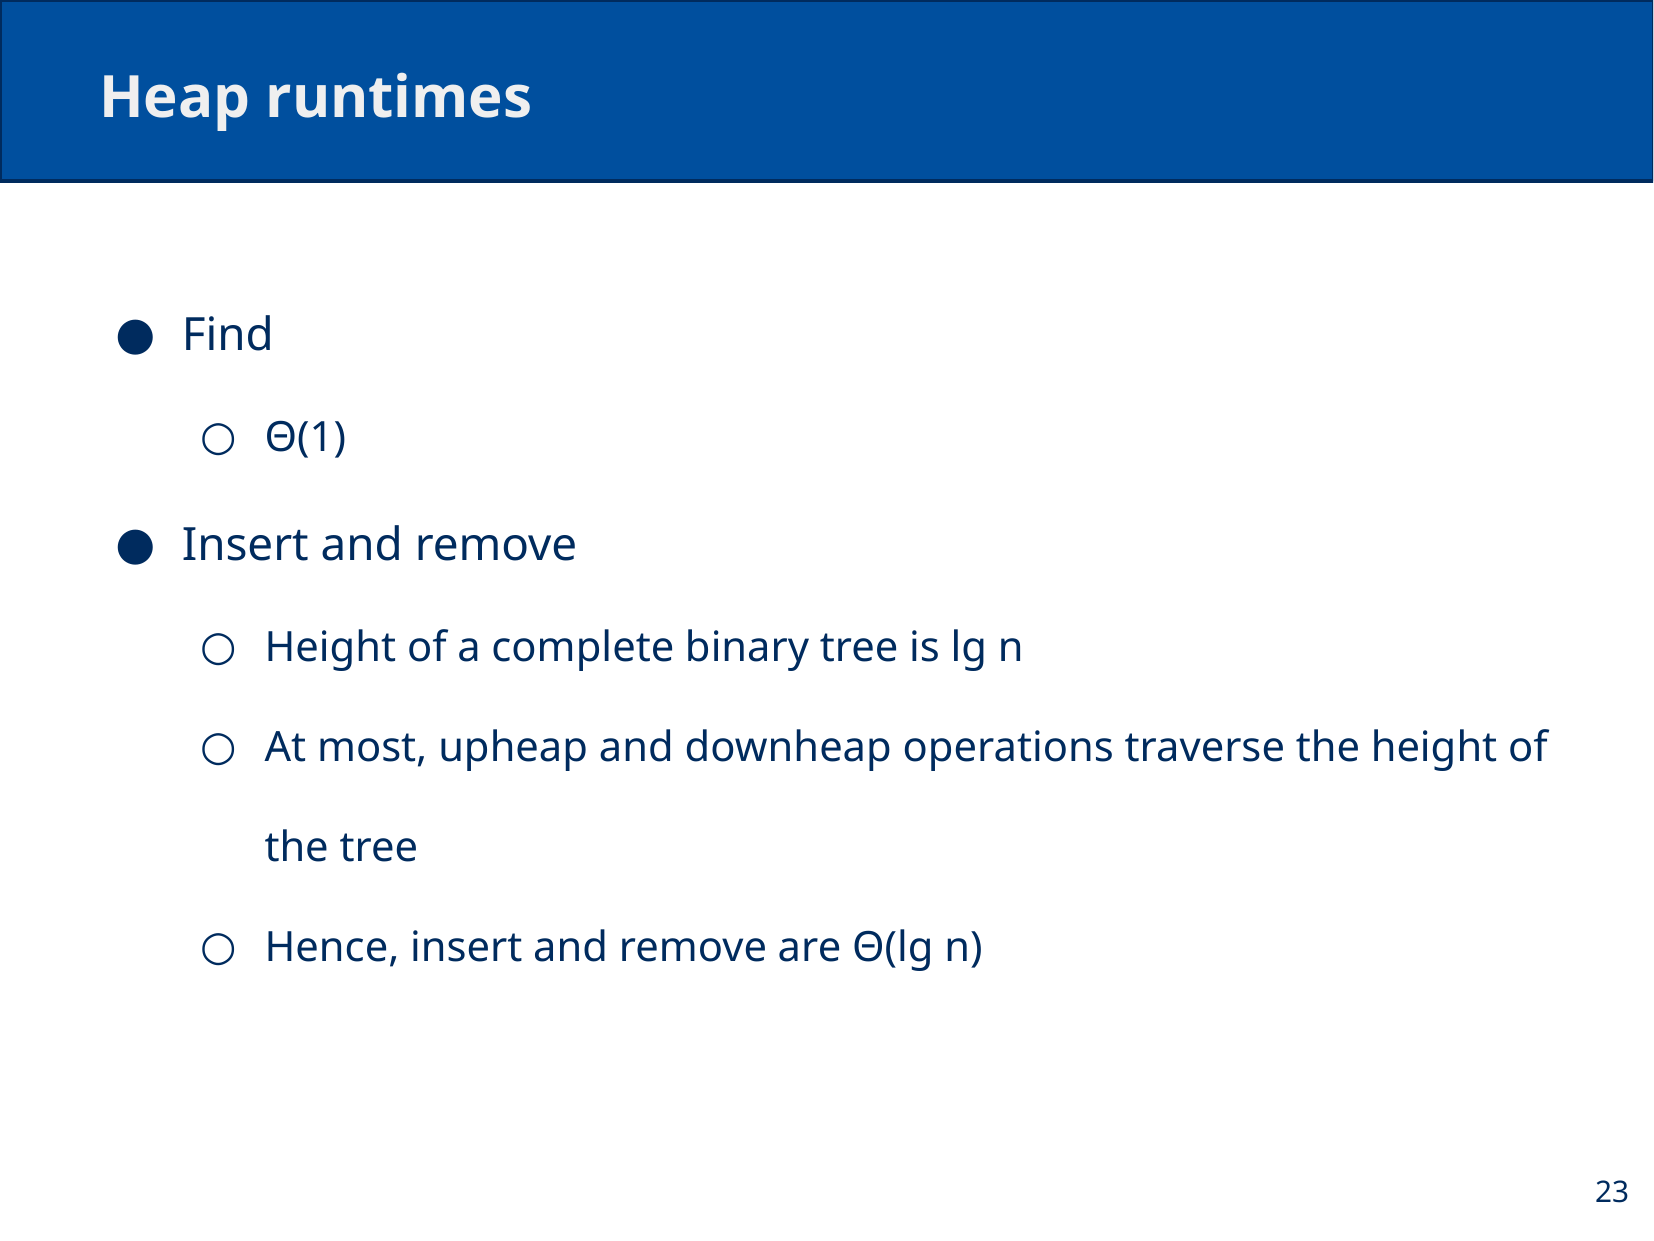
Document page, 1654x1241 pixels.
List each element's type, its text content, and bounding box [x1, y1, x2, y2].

list Find Θ(1) Insert and remove Height of a complete binary tree is lg n At most, upheap and downheap operations traverse the height of the tree Hence, insert and remove are Θ(lg n) [82, 232, 1571, 1188]
slide_number 23 [1546, 1145, 1647, 1241]
title Heap runtimes [82, 36, 1571, 146]
